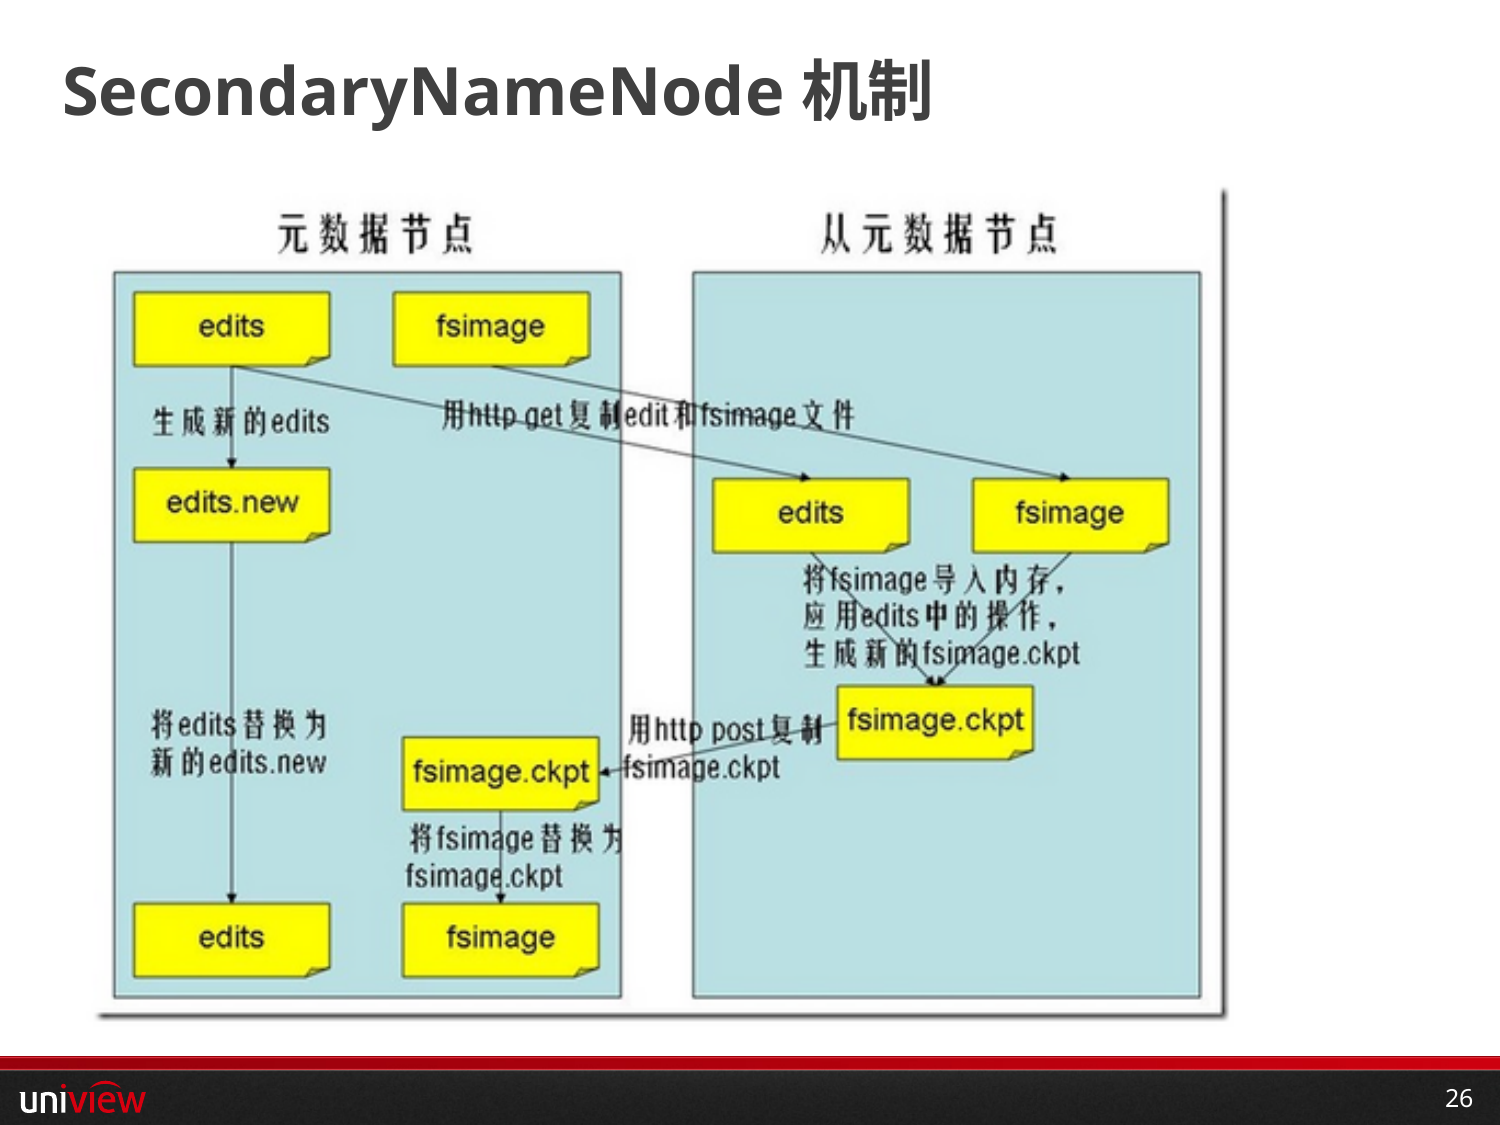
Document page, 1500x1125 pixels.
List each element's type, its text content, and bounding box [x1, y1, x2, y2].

picture [76, 171, 1282, 1046]
picture [0, 1056, 1500, 1125]
title SecondaryNameNode机制 [47, 41, 1398, 148]
